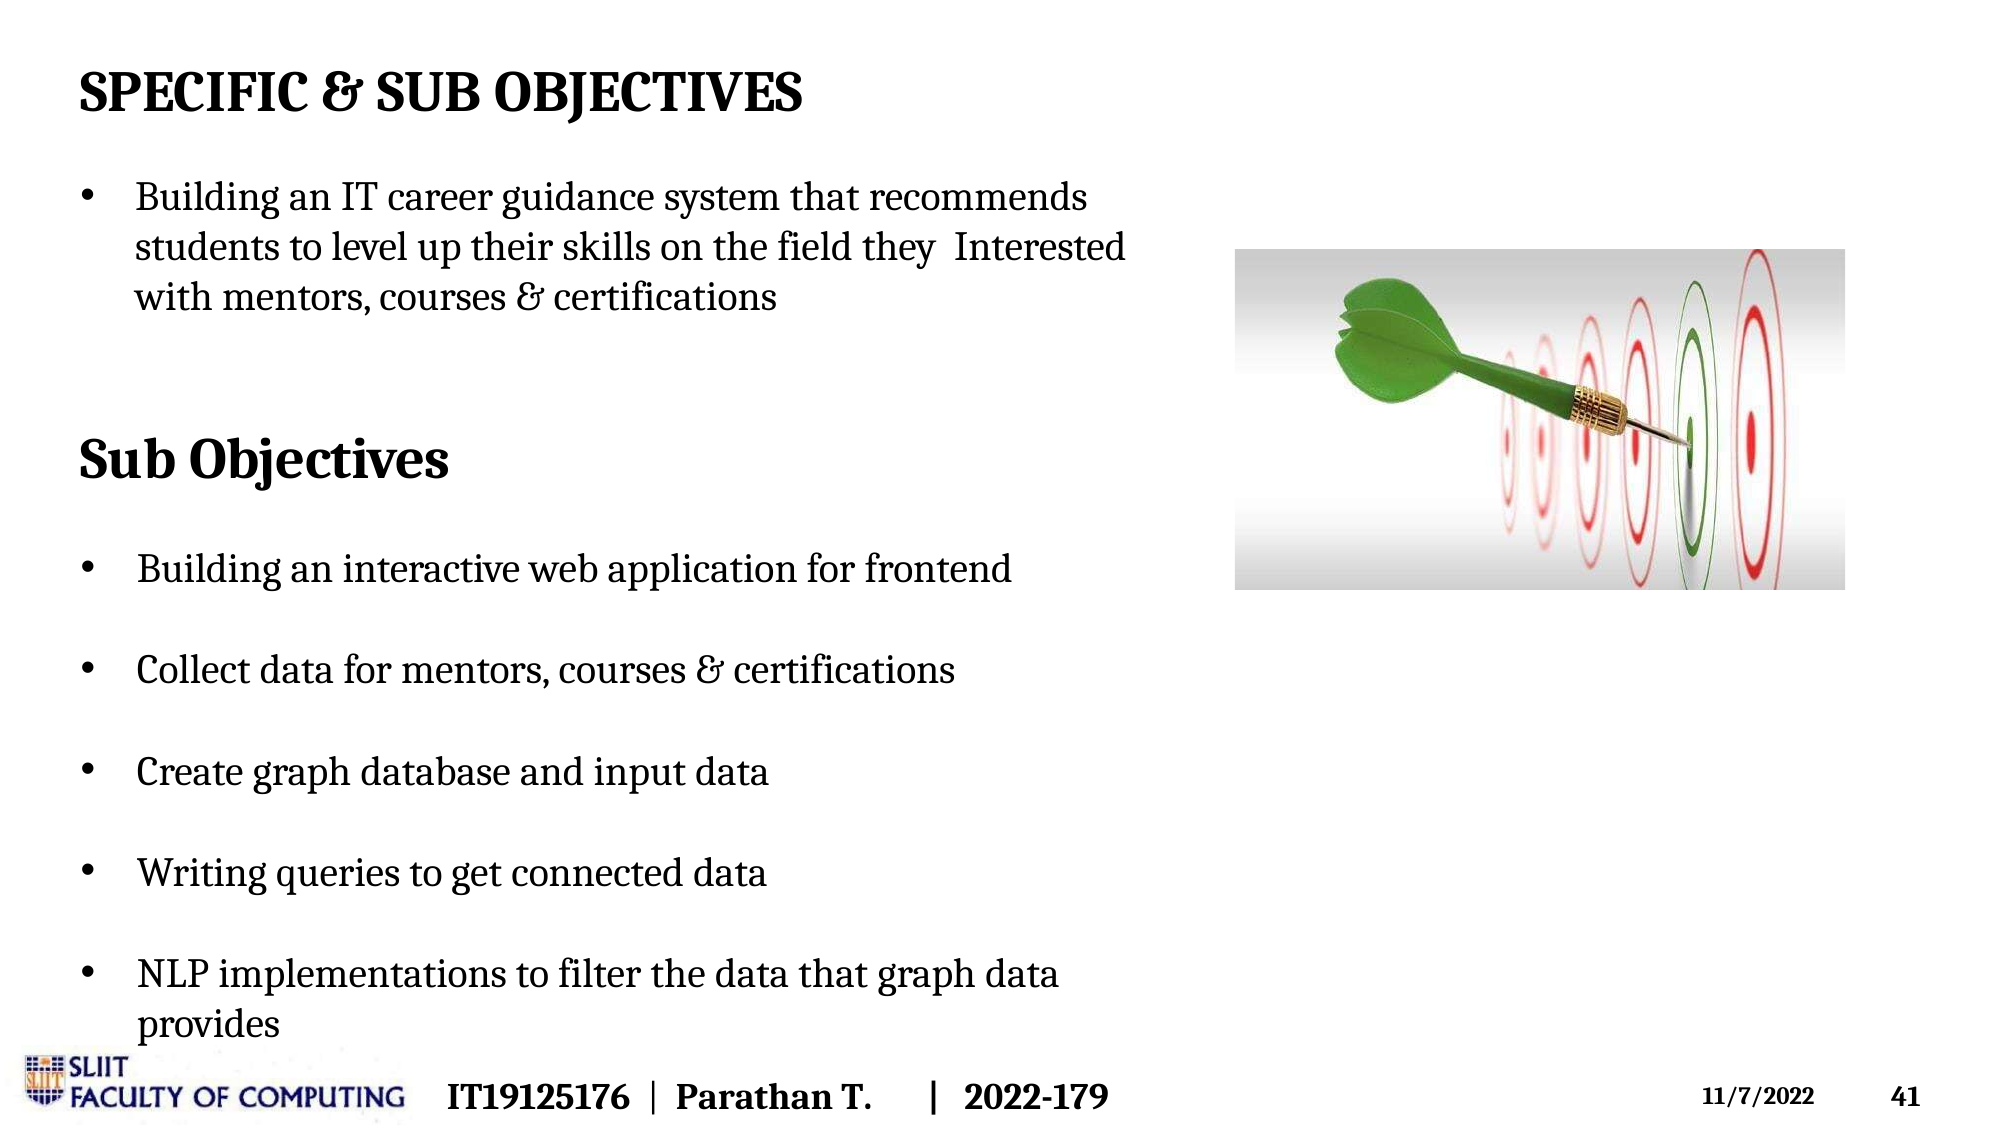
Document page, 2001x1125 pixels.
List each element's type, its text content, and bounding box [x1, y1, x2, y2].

picture [5, 1045, 413, 1124]
footer 11/7/2022 [1700, 1078, 1834, 1125]
text_box [1234, 249, 1846, 590]
text_box IT19125176 | Parathan T. | 2022-179 [444, 1071, 1133, 1117]
slide_number 36 [1884, 1076, 1932, 1125]
title SPECIFIC & SUB OBJECTIVES [78, 51, 833, 166]
text_box Building an IT career guidance system that recommends students to level up their skills on the field they Interested with mentors, courses & certifications Sub Objectives Building an interactive web application for frontend Collect data for mentors, courses & certifications Create graph database and input data Writing queries to get connected data NLP implementations to filter the data that graph data provides [78, 166, 1136, 1046]
